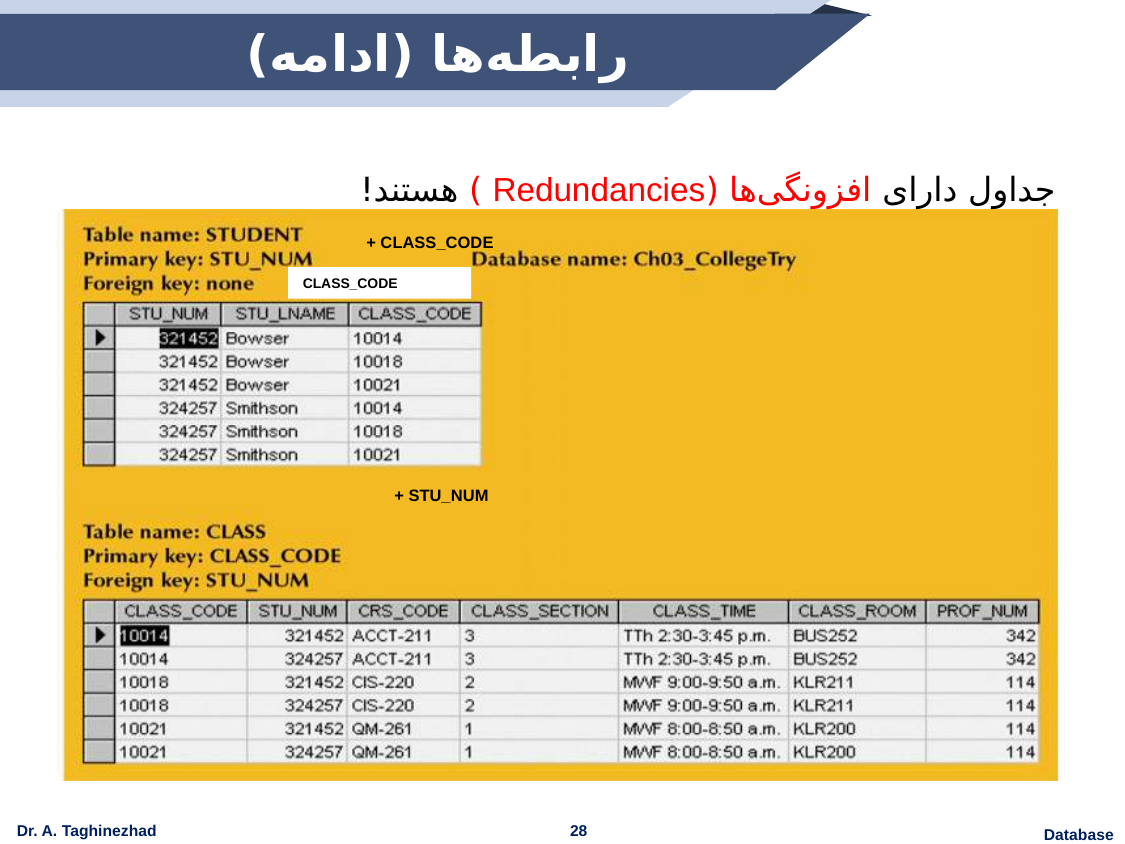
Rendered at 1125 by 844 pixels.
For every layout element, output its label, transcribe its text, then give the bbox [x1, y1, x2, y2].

title رابطه‌ها (ادامه) [99, 14, 777, 88]
text_box جداول دارای افزونگی‌ها (Redundancies ) هستند! [256, 160, 1071, 216]
picture [54, 209, 1059, 781]
